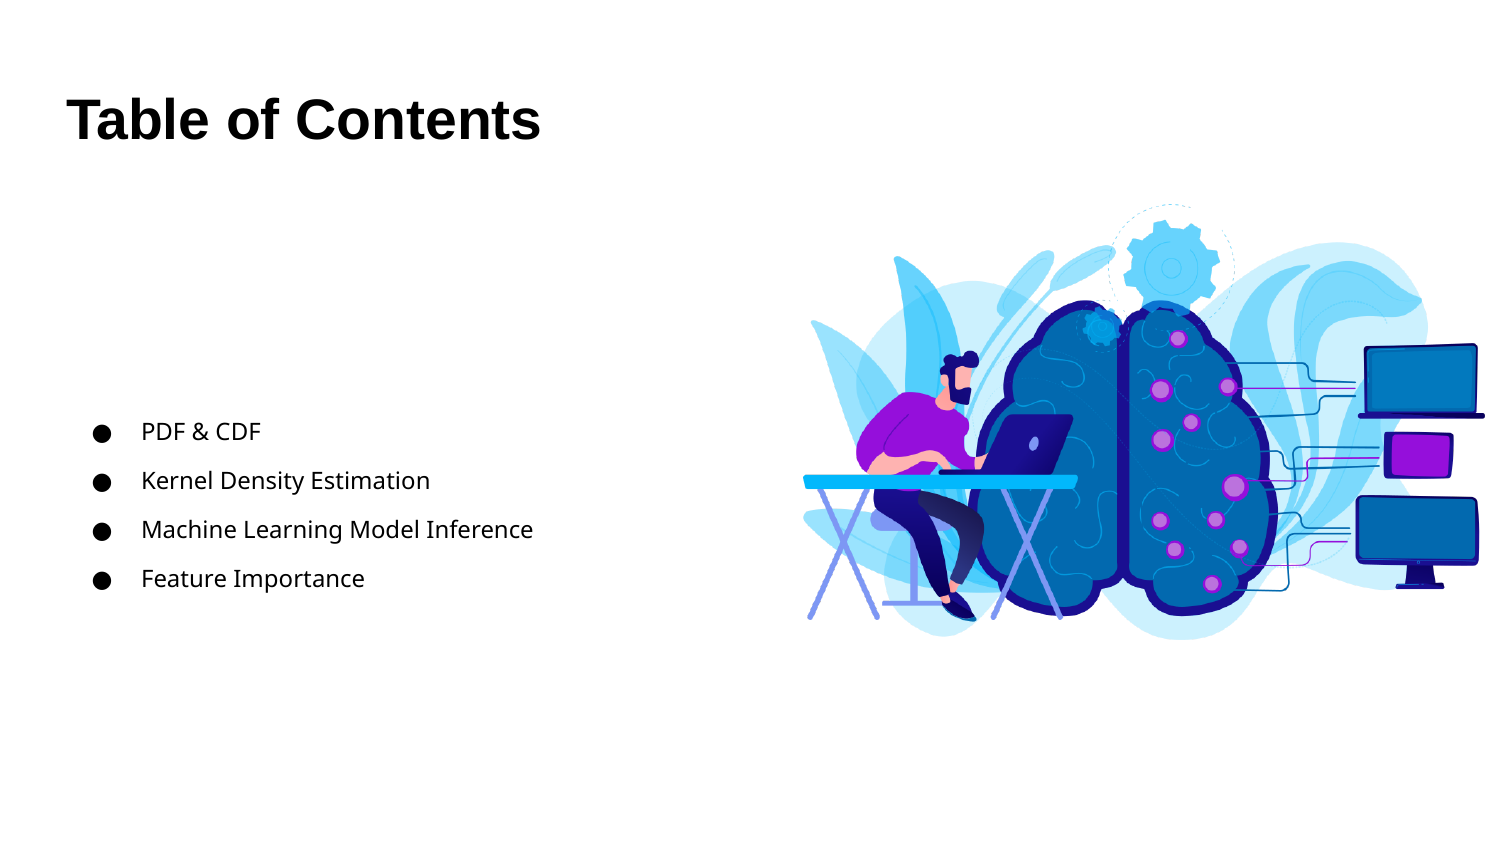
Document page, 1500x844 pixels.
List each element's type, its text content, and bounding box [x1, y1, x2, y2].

list PDF & CDF Kernel Density Estimation Machine Learning Model Inference Feature Importance [51, 214, 769, 775]
picture [802, 204, 1486, 640]
title Table of Contents [51, 72, 1449, 167]
